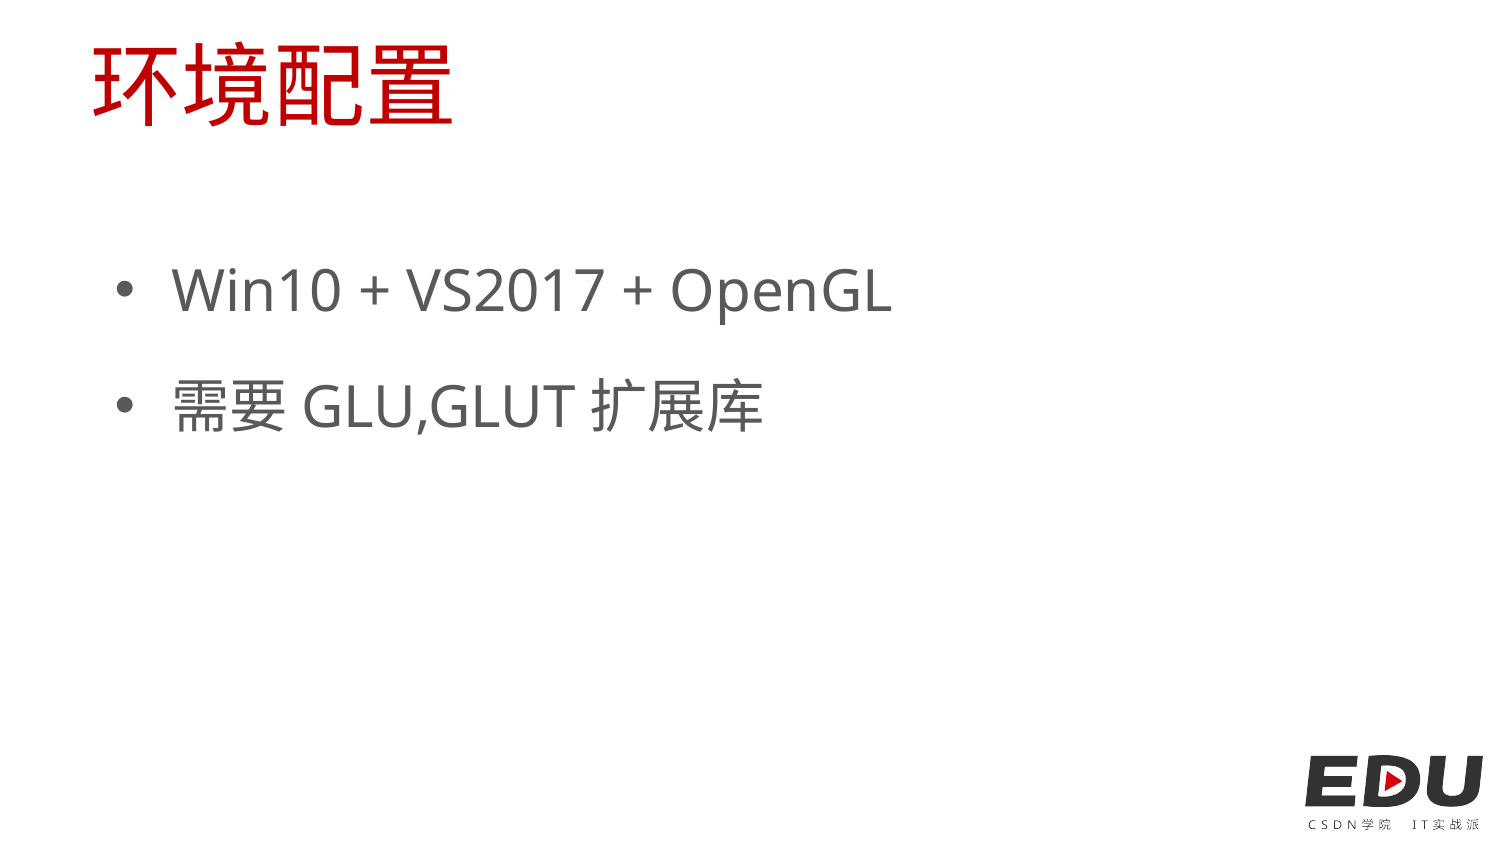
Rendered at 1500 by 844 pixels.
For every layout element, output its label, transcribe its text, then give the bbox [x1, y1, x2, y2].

text_box [74, 185, 1425, 830]
text_box Win10 + VS2017 + OpenGL 需要GLU,GLUT扩展库 [99, 210, 1450, 844]
title 环境配置 [75, 20, 1425, 137]
picture [1305, 755, 1483, 830]
